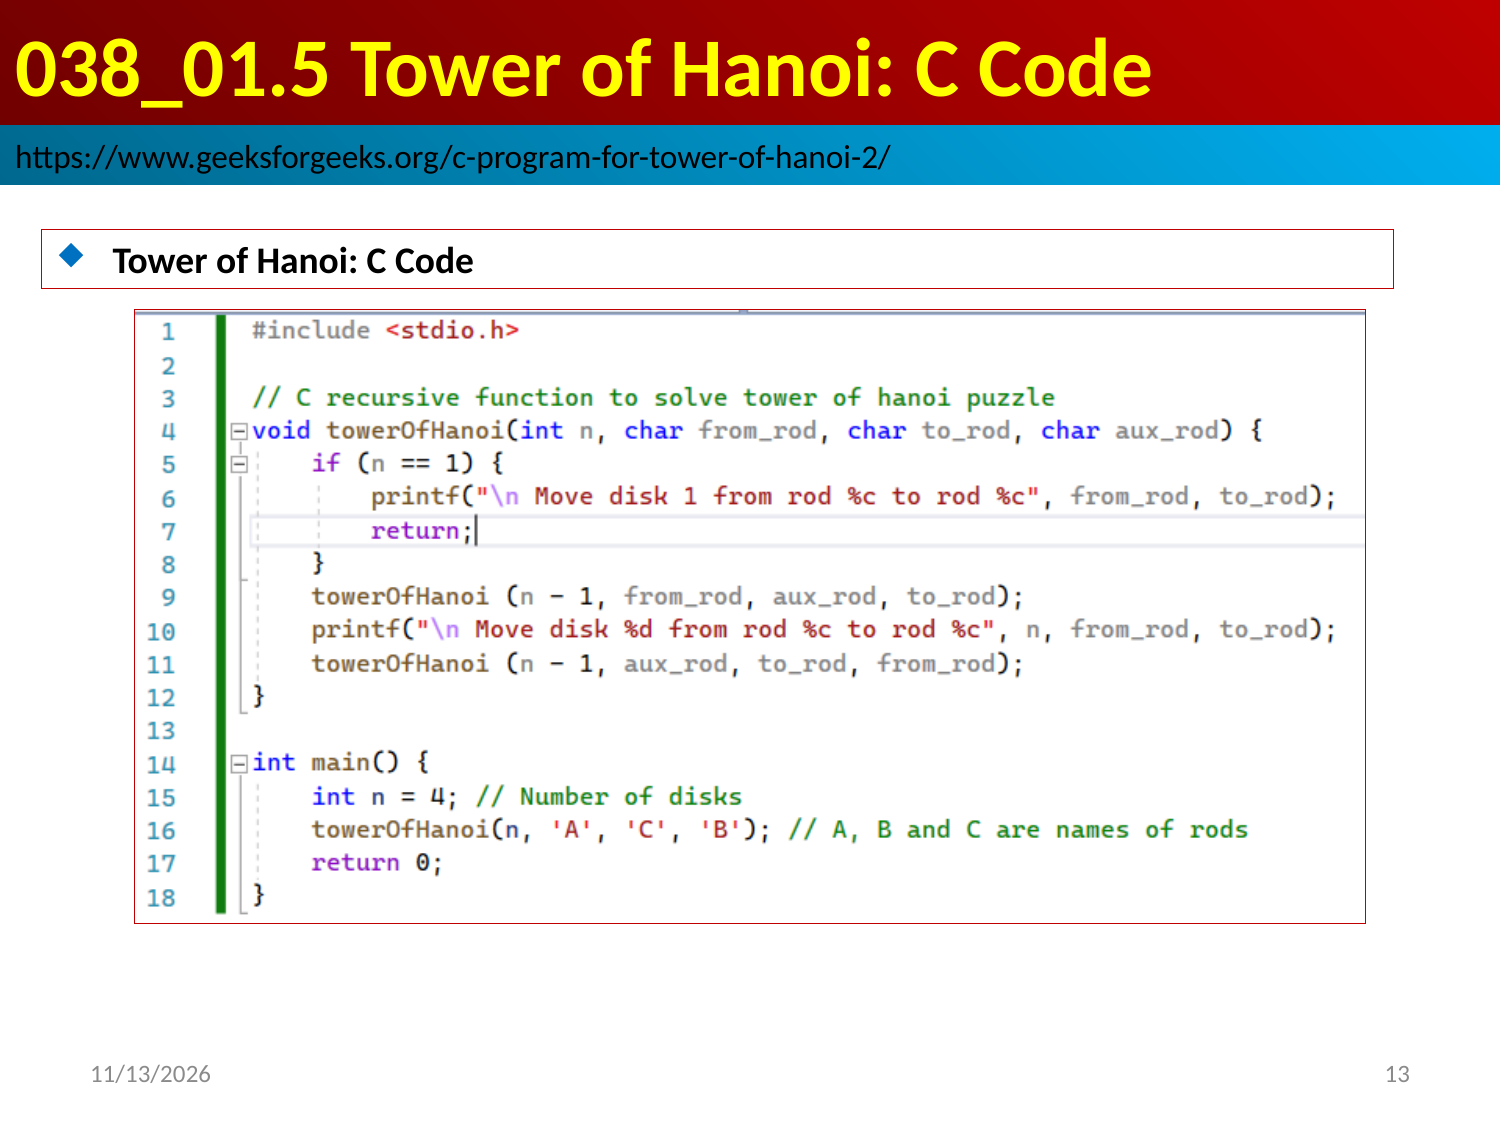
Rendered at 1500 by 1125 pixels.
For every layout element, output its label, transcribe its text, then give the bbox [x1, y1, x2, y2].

slide_number 13 [1074, 1042, 1425, 1103]
text_box https://www.geeksforgeeks.org/c-program-for-tower-of-hanoi-2/ [0, 125, 1500, 185]
title 038_01.5 Tower of Hanoi: C Code [0, 0, 1500, 125]
subtitle Tower of Hanoi: C Code [41, 229, 1394, 289]
picture [134, 309, 1366, 924]
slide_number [75, 1042, 425, 1103]
